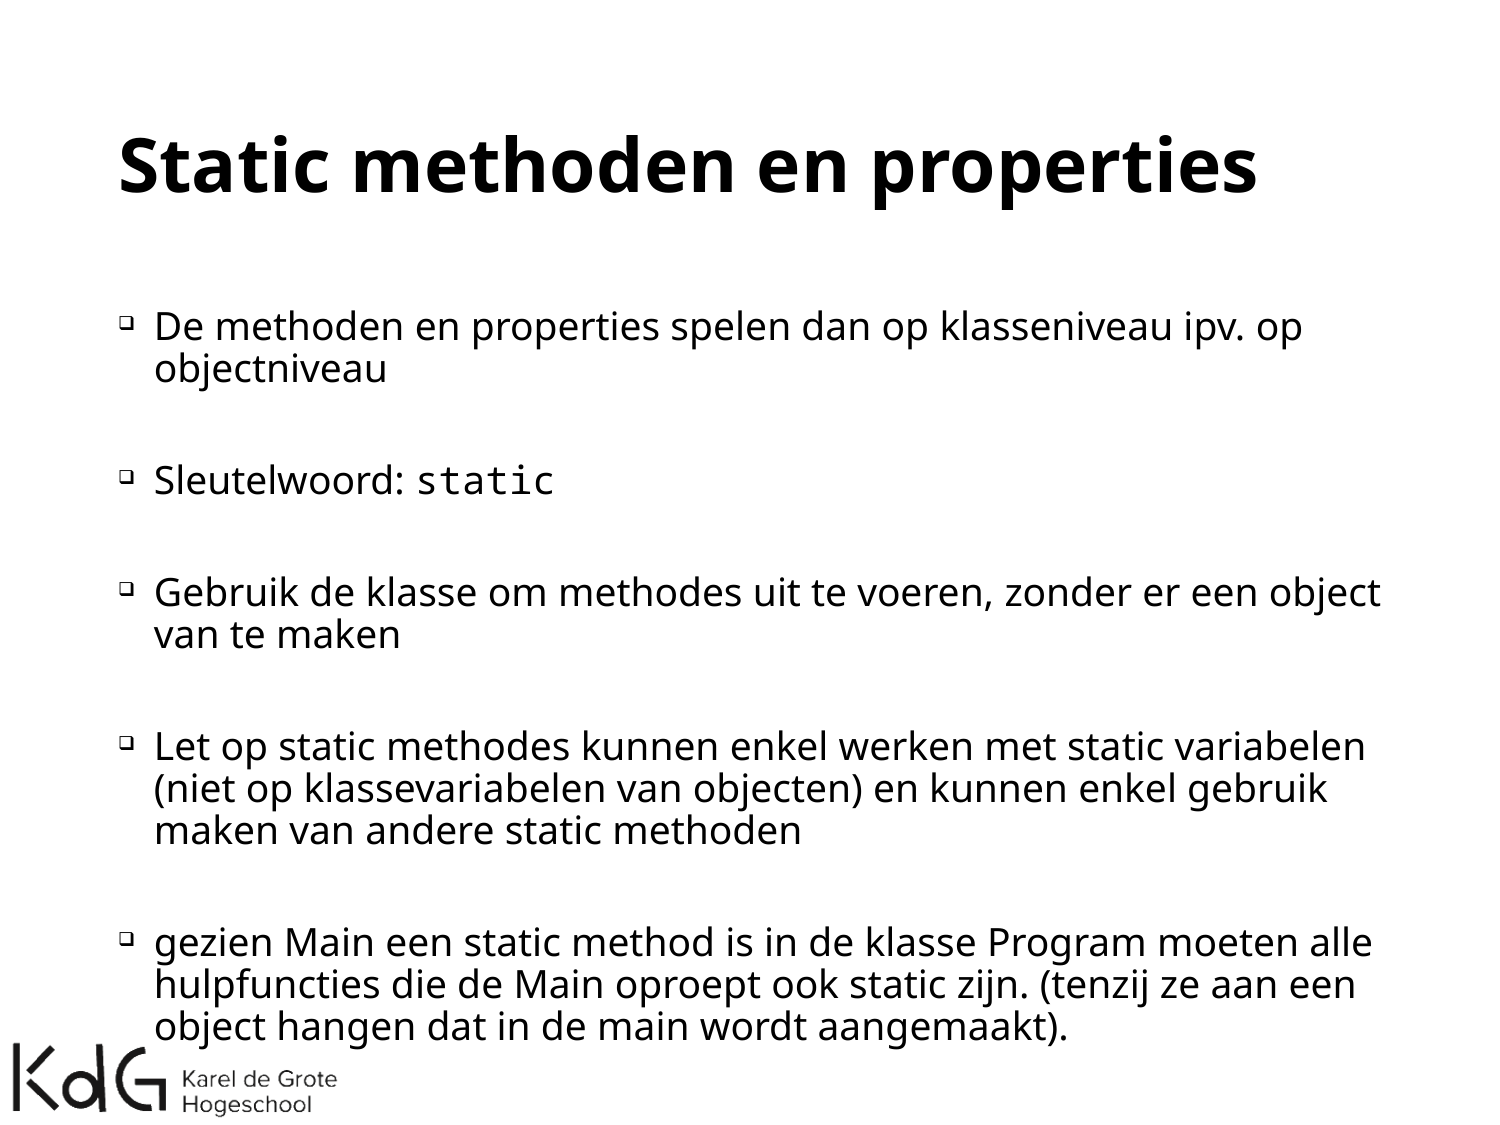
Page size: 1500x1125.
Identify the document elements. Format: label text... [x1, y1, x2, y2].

title Static methoden en properties [103, 59, 1397, 278]
picture [0, 997, 383, 1125]
list De methoden en properties spelen dan op klasseniveau ipv. op objectniveau Sleutelwoord: static Gebruik de klasse om methodes uit te voeren, zonder er een object van te maken Let op static methodes kunnen enkel werken met static variabelen (niet op klassevariabelen van objecten) en kunnen enkel gebruik maken van andere static methoden gezien Main een static method is in de klasse Program moeten alle hulpfuncties die de Main oproept ook static zijn. (tenzij ze aan een object hangen dat in de main wordt aangemaakt). [103, 299, 1438, 1067]
